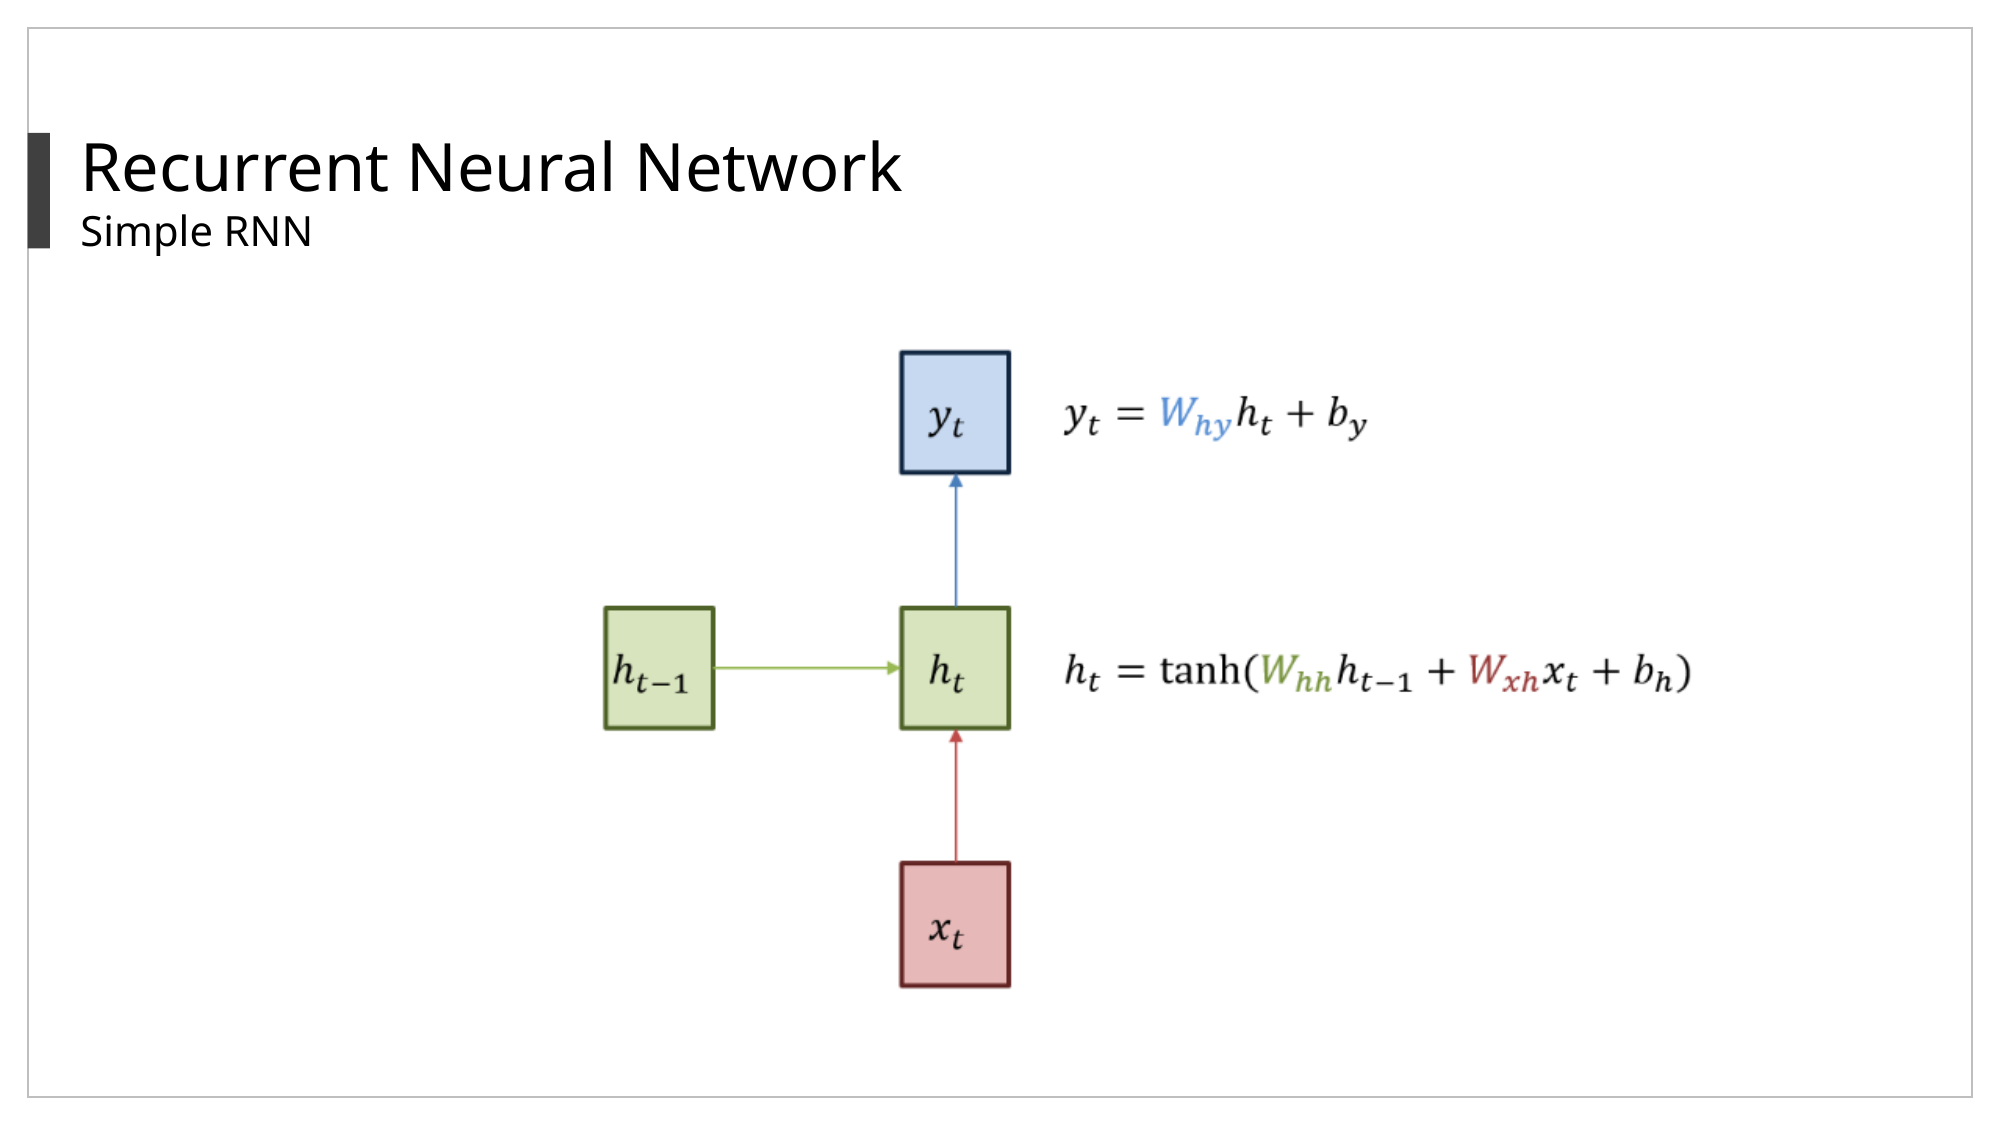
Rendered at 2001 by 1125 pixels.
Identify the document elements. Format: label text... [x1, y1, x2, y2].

text_box [27, 27, 1973, 1098]
picture [550, 276, 1755, 1089]
text_box [27, 132, 51, 249]
text_box Recurrent Neural Network Simple RNN [65, 117, 1450, 263]
